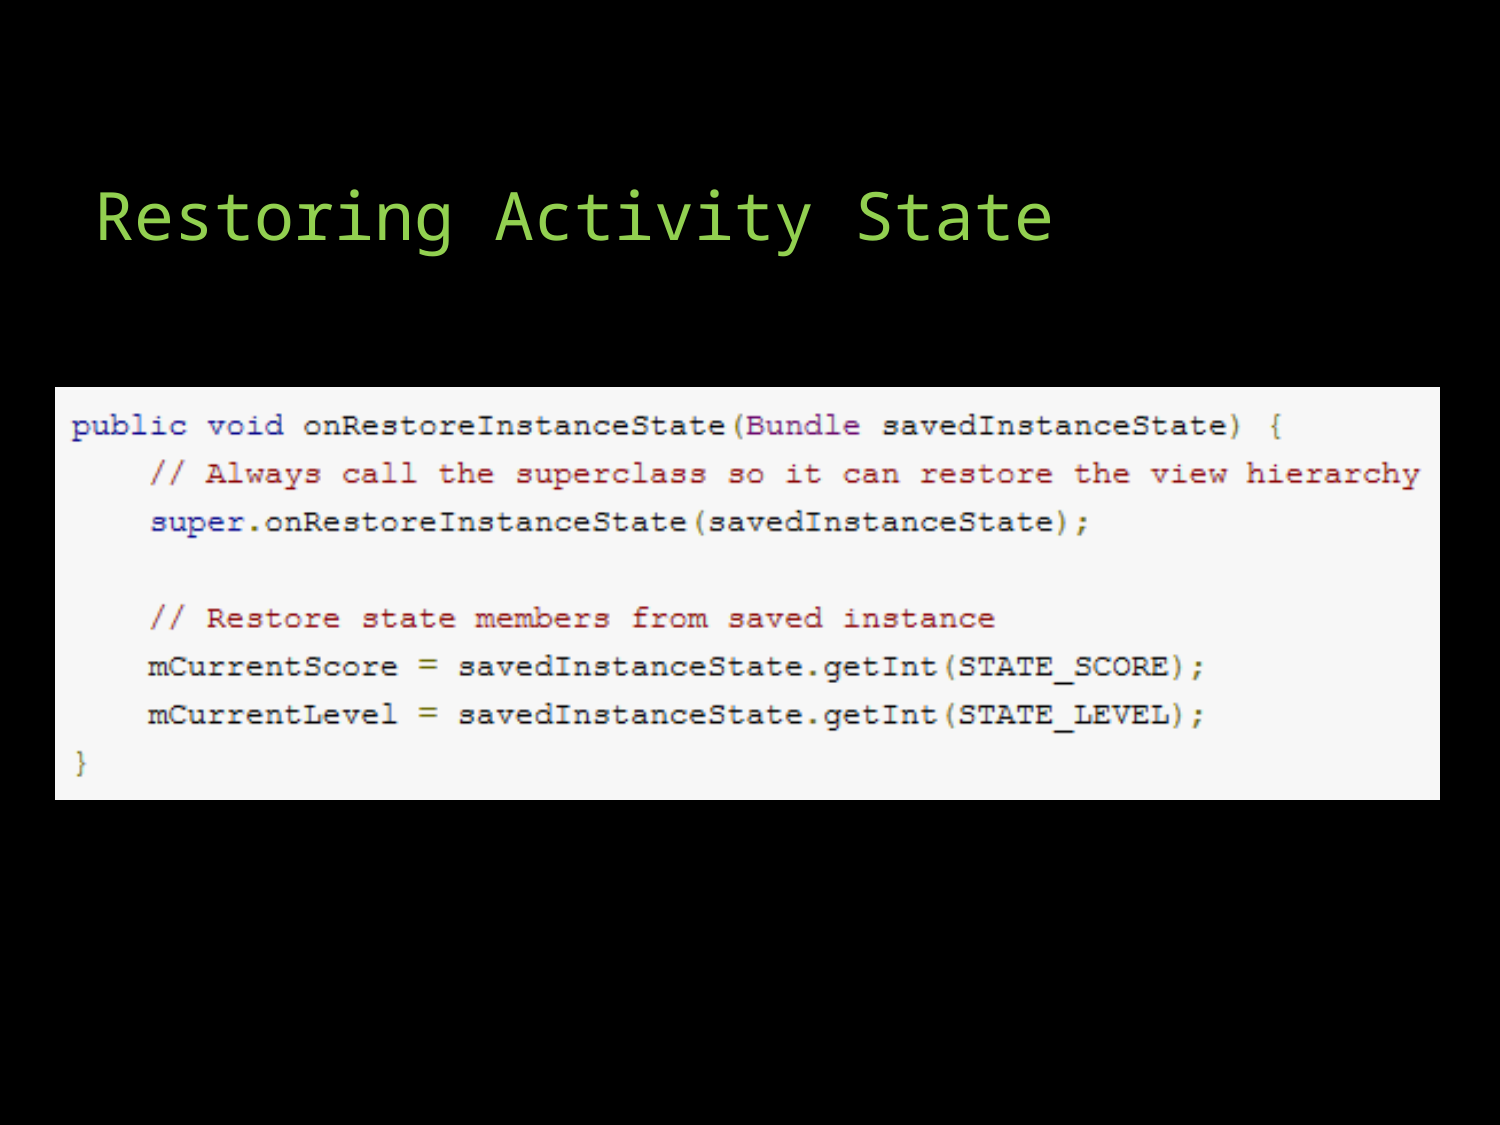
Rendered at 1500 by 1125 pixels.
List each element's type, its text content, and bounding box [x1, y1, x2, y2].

title Restoring Activity State [79, 75, 1313, 263]
picture [55, 387, 1440, 800]
